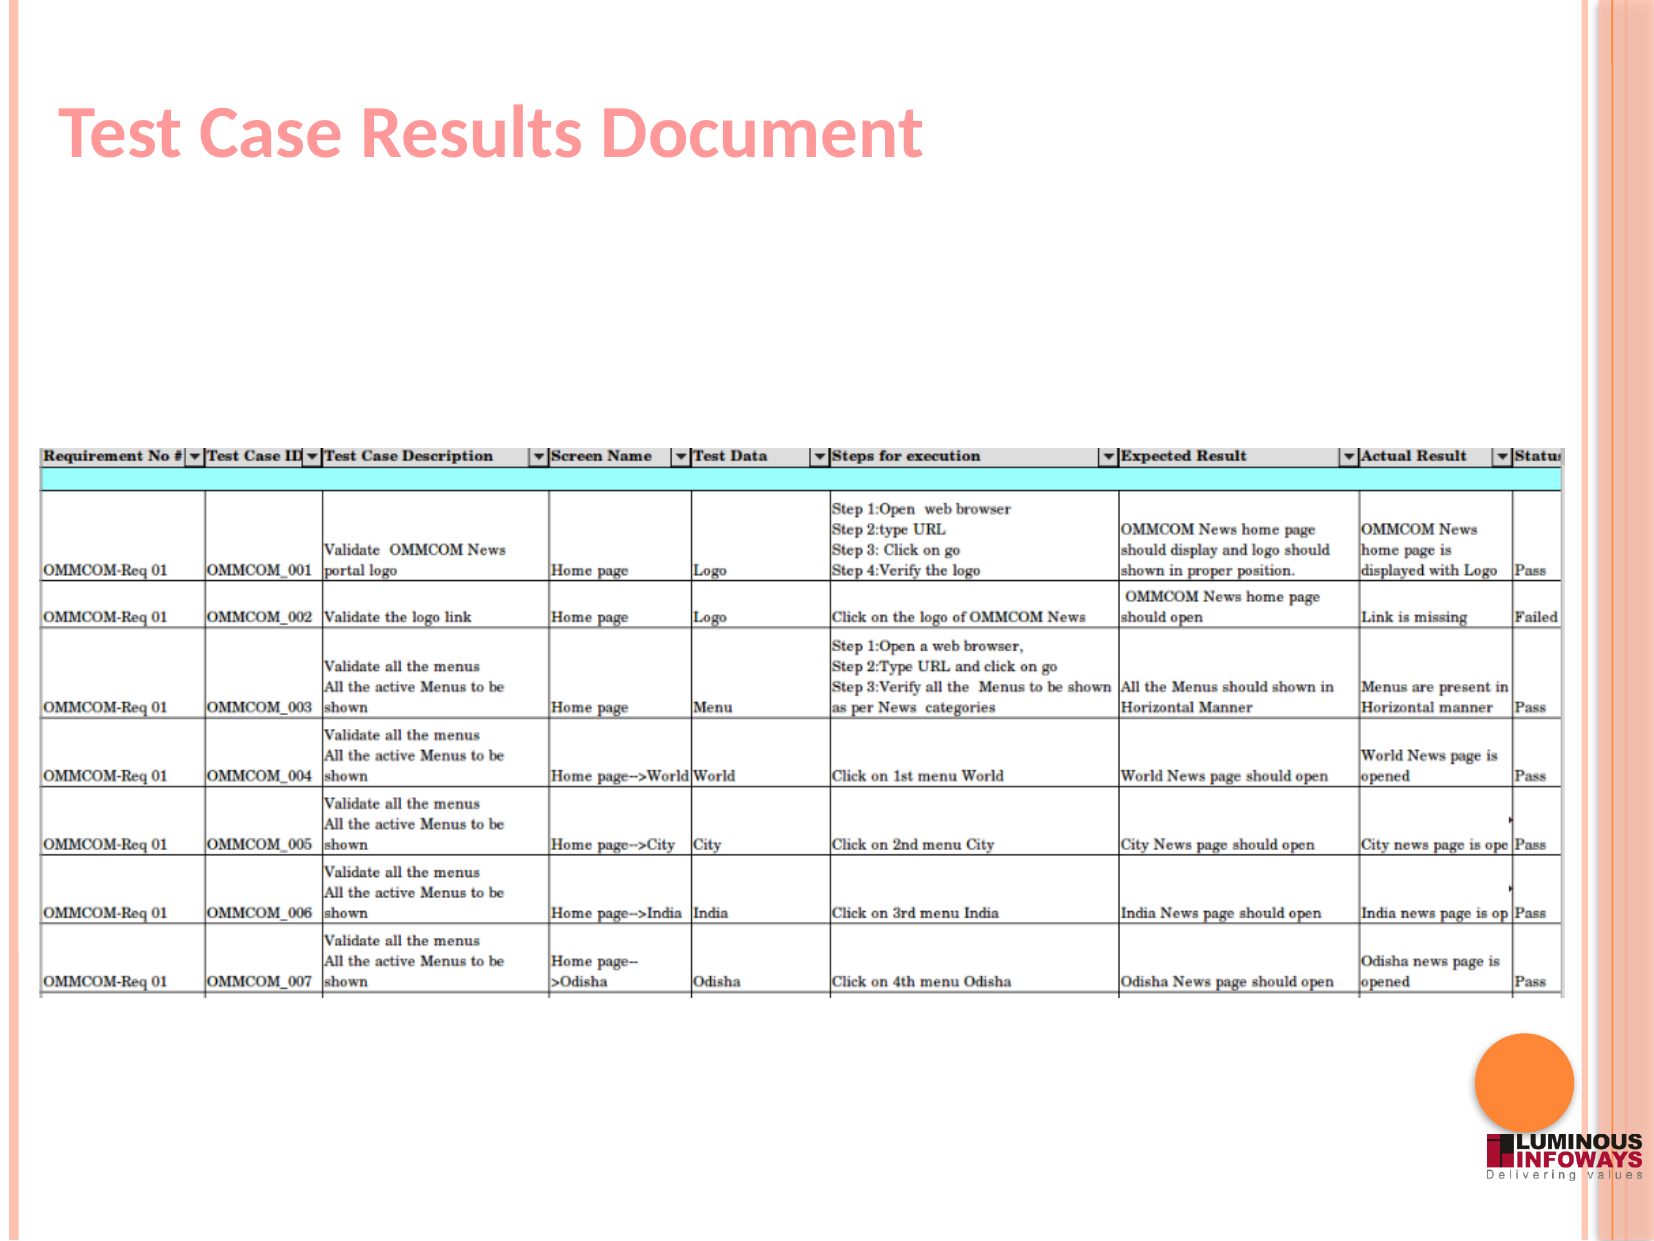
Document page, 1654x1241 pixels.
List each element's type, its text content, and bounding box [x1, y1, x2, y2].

picture [1486, 1133, 1643, 1182]
picture [38, 448, 1565, 999]
text_box Test Case Results Document [59, 49, 1595, 207]
